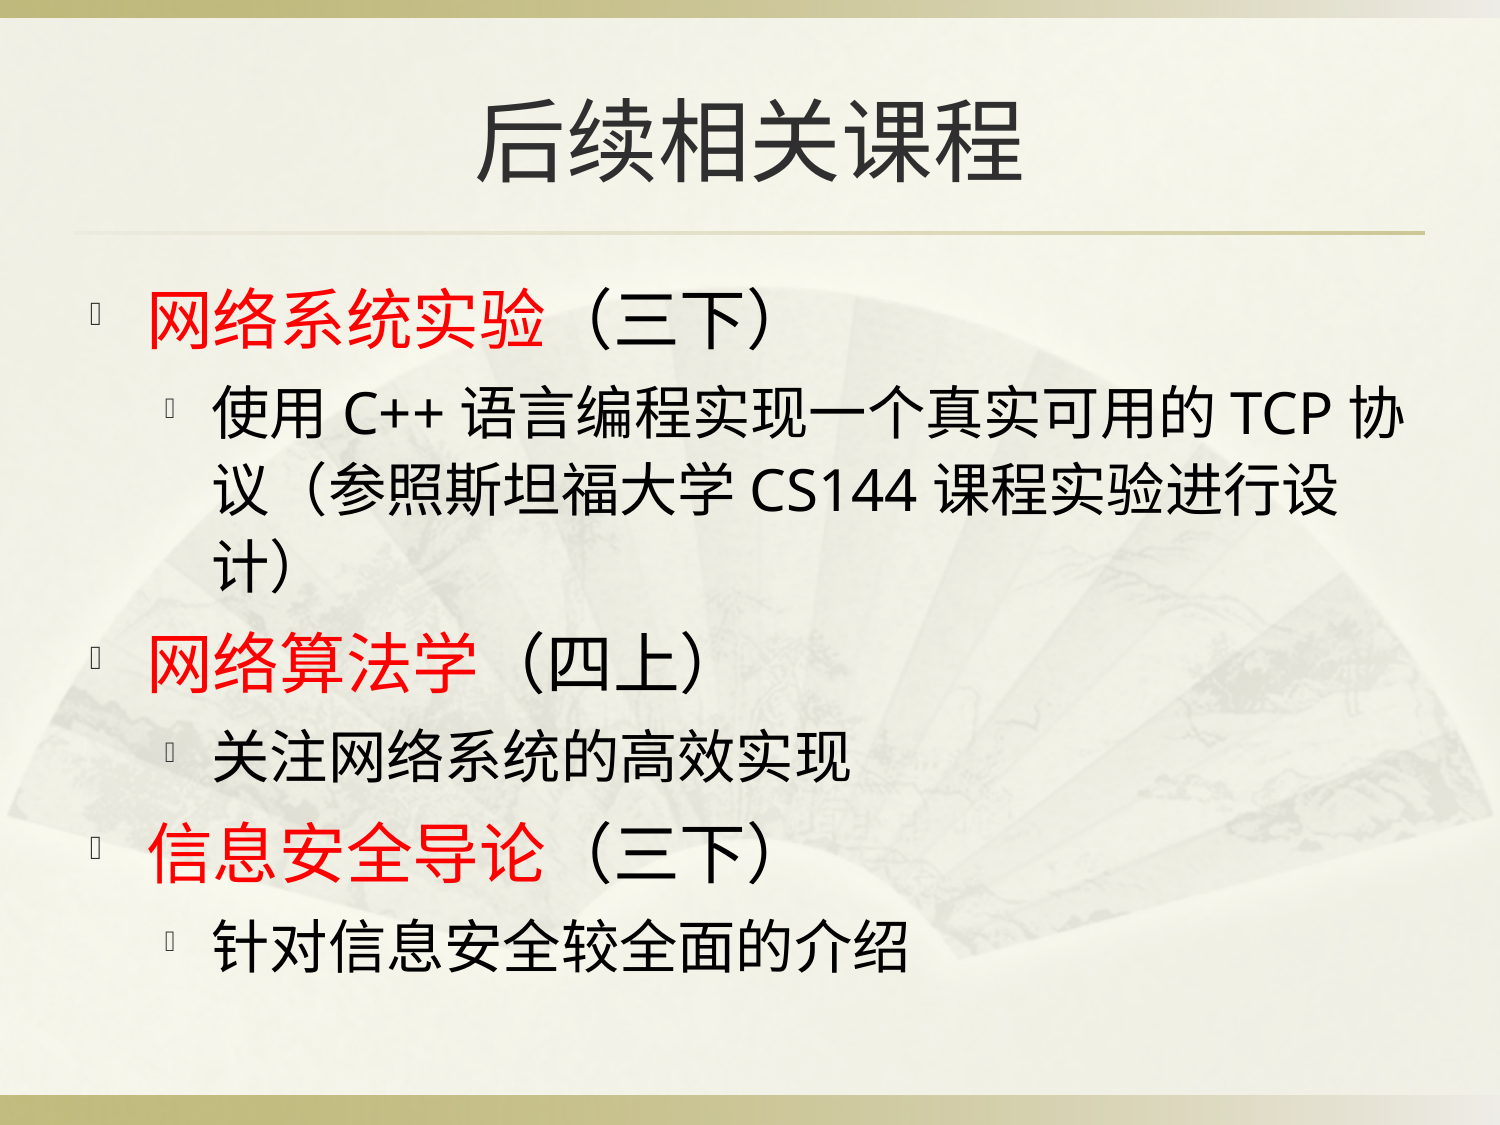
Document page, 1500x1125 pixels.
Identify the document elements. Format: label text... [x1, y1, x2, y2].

title 后续相关课程 [75, 45, 1425, 233]
list 网络系统实验（三下） 使用C++语言编程实现一个真实可用的TCP协议（参照斯坦福大学CS144课程实验进行设计） 网络算法学（四上） 关注网络系统的高效实现 信息安全导论（三下） 针对信息安全较全面的介绍 [75, 262, 1425, 1032]
